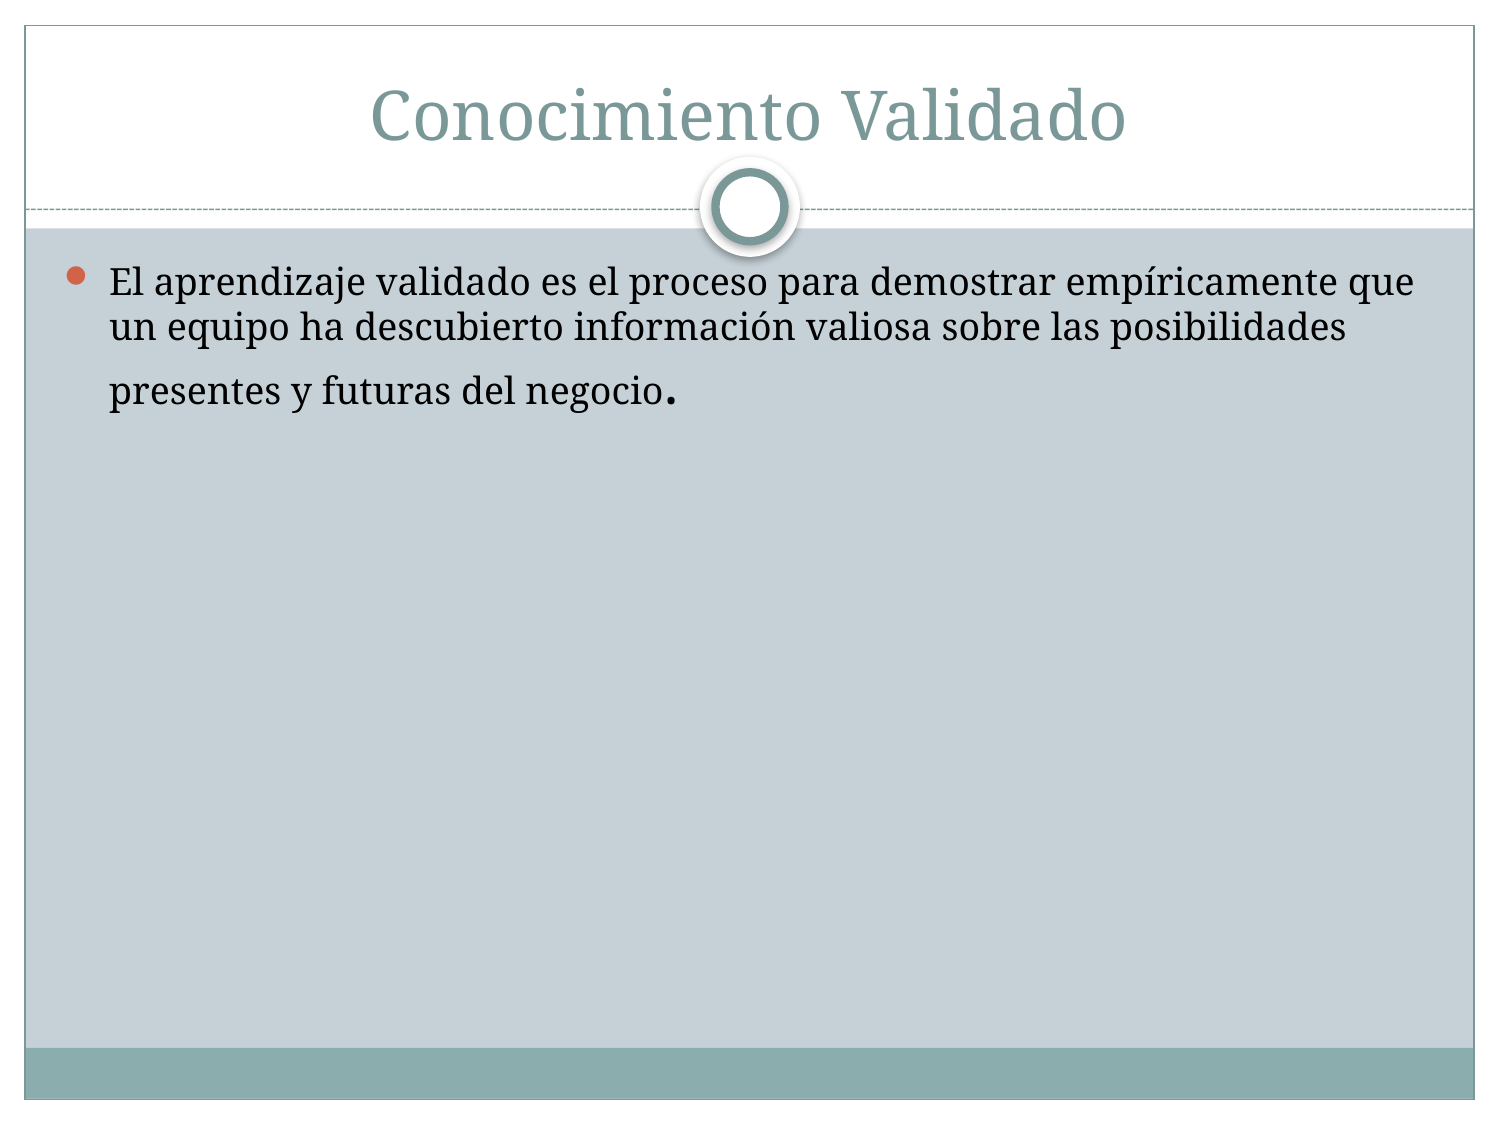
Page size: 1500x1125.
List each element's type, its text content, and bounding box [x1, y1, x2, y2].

title Conocimiento Validado [49, 37, 1450, 162]
list El aprendizaje validado es el proceso para demostrar empíricamente que un equipo ha descubierto información valiosa sobre las posibilidades presentes y futuras del negocio. [49, 250, 1445, 1001]
